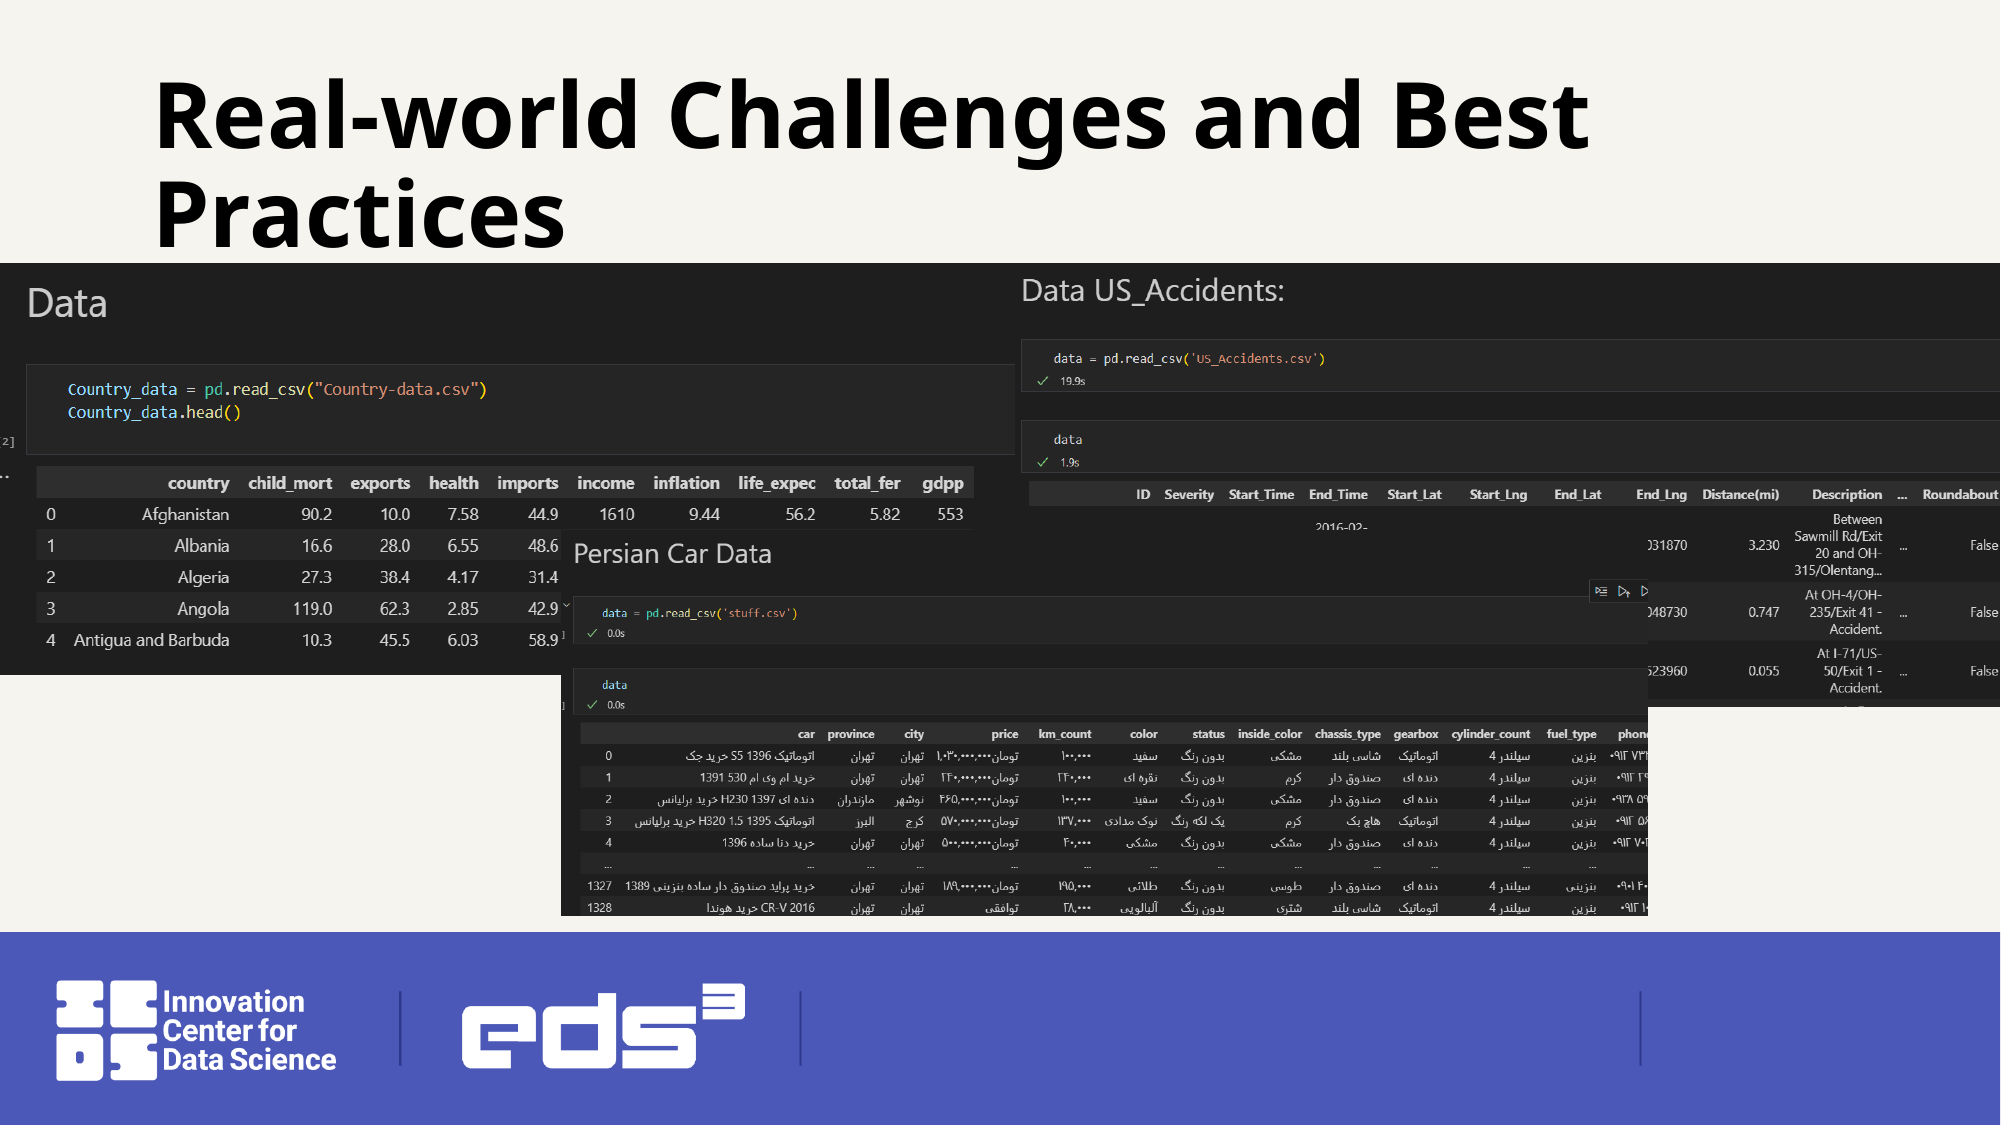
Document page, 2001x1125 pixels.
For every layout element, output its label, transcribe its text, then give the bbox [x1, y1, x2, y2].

picture [0, 0, 2001, 1125]
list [1015, 263, 2000, 707]
title Real-world Challenges and Best Practices [137, 59, 1863, 263]
